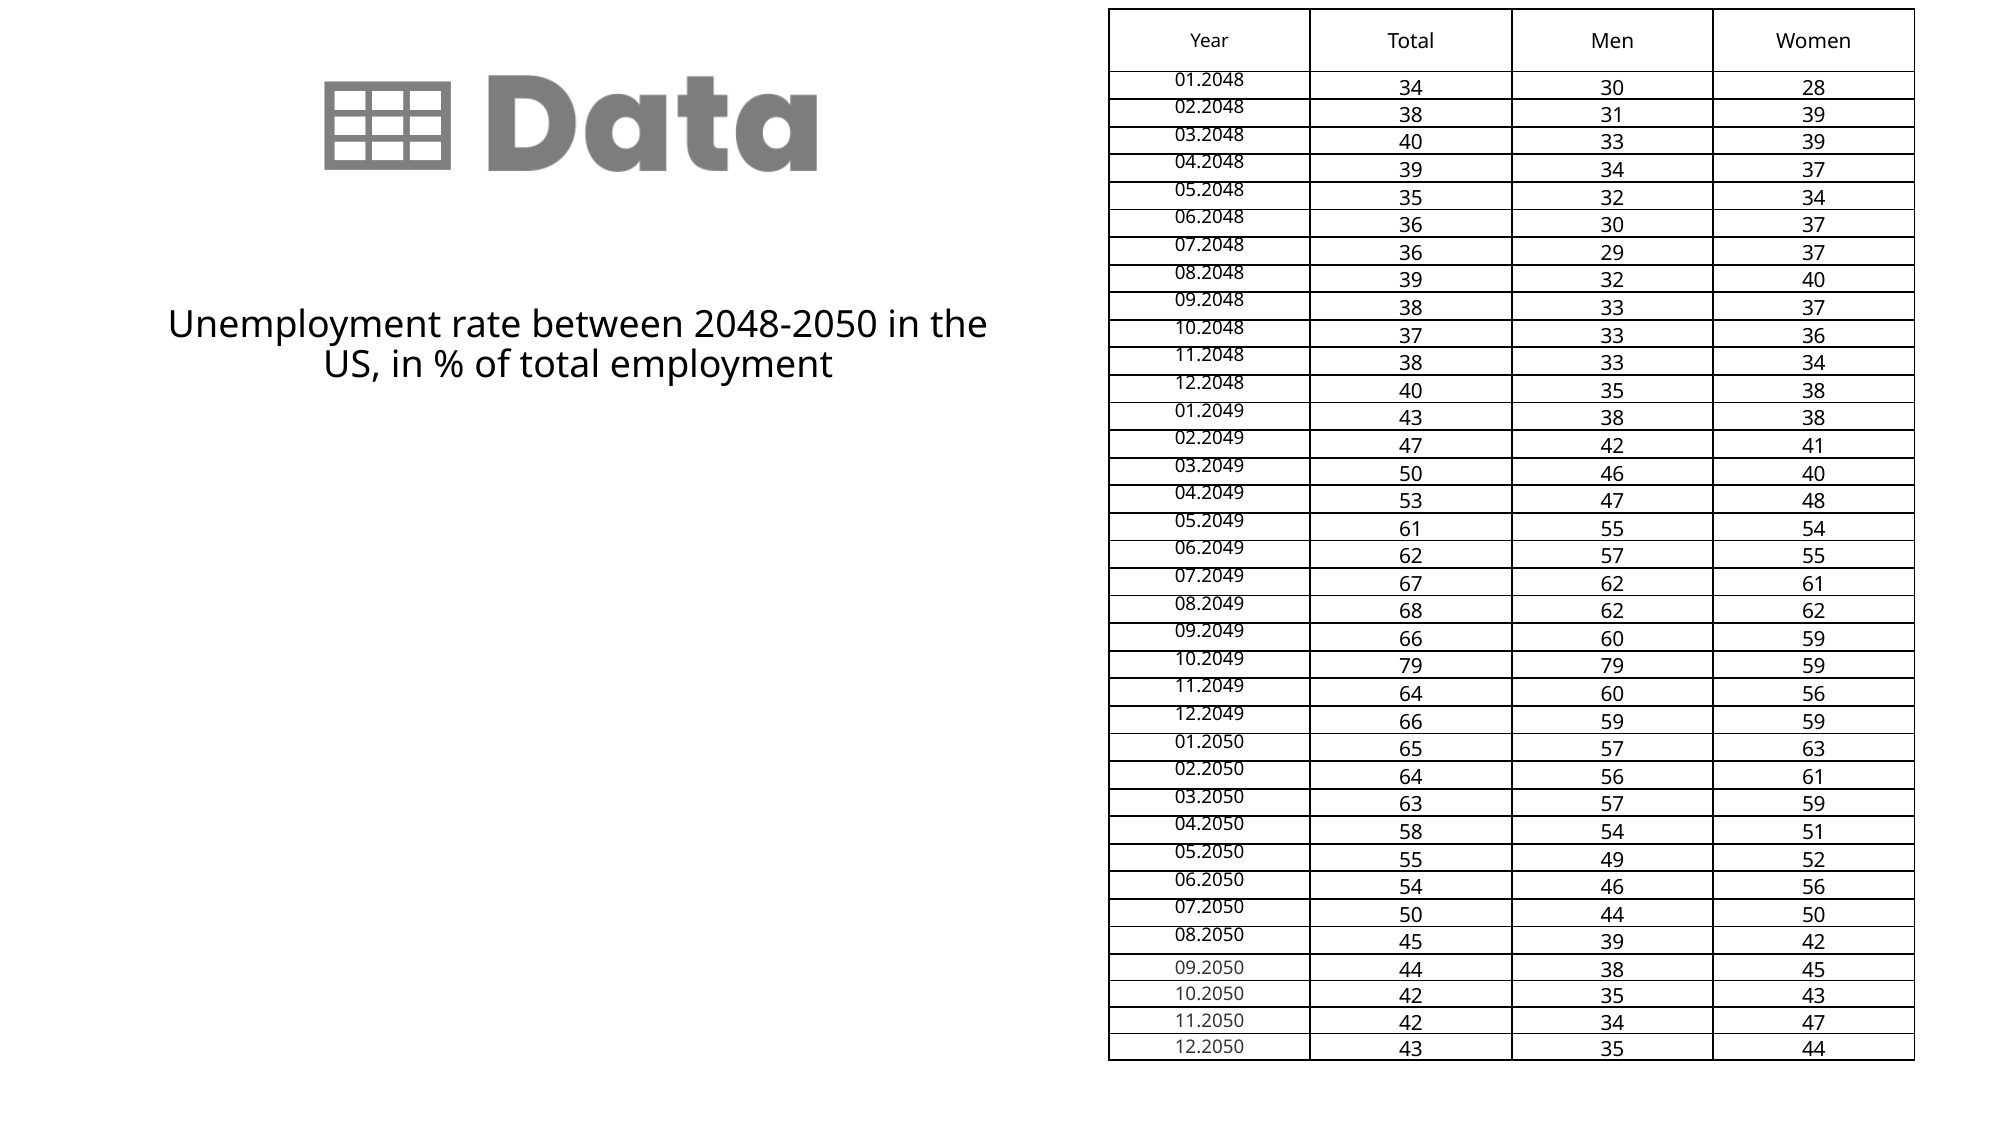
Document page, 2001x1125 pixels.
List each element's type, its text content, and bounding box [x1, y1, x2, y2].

table_cell 02.2050 [1110, 762, 1309, 788]
table_cell 47 [1311, 431, 1511, 457]
table_cell 35 [1311, 183, 1511, 209]
table_cell 33 [1513, 348, 1712, 374]
table_cell 66 [1311, 624, 1511, 650]
table_cell 43 [1311, 403, 1511, 429]
table_cell 11.2050 [1110, 1008, 1309, 1033]
table_cell 12.2049 [1110, 707, 1309, 733]
table_cell 39 [1714, 128, 1914, 153]
table_cell 34 [1714, 348, 1914, 374]
table_cell 08.2050 [1110, 927, 1309, 953]
table_cell 30 [1513, 210, 1712, 236]
table_cell 34 [1311, 72, 1511, 98]
table_cell 59 [1714, 707, 1914, 733]
table_cell 38 [1311, 100, 1511, 126]
table_cell 06.2049 [1110, 541, 1309, 567]
table_cell 59 [1714, 652, 1914, 677]
table_cell 38 [1513, 955, 1712, 980]
table_cell 62 [1311, 541, 1511, 567]
table_cell 36 [1714, 321, 1914, 346]
table_cell 01.2049 [1110, 403, 1309, 429]
table_cell 40 [1311, 128, 1511, 153]
table_cell 46 [1513, 872, 1712, 898]
table_cell 54 [1714, 514, 1914, 540]
table_header Total [1311, 10, 1511, 71]
table_header Men [1513, 10, 1712, 71]
table_cell 56 [1513, 762, 1712, 788]
table_cell 07.2050 [1110, 900, 1309, 926]
table_cell 42 [1311, 981, 1511, 1006]
table_cell 33 [1513, 293, 1712, 319]
table_cell 34 [1513, 155, 1712, 181]
table_cell 40 [1311, 376, 1511, 402]
table_cell 62 [1513, 596, 1712, 622]
table_cell 03.2048 [1110, 128, 1309, 153]
table_cell 37 [1714, 210, 1914, 236]
table_cell 52 [1714, 845, 1914, 870]
table_cell 10.2049 [1110, 652, 1309, 677]
table_cell 37 [1714, 293, 1914, 319]
table_cell 44 [1311, 955, 1511, 980]
table_cell 44 [1513, 900, 1712, 926]
table_cell 35 [1513, 376, 1712, 402]
table_cell 10.2050 [1110, 981, 1309, 1006]
table_cell 59 [1714, 624, 1914, 650]
table_cell 49 [1513, 845, 1712, 870]
table_cell 38 [1513, 403, 1712, 429]
table_cell 40 [1714, 459, 1914, 484]
table_cell 05.2048 [1110, 183, 1309, 209]
table_cell 04.2049 [1110, 486, 1309, 512]
table_cell 02.2049 [1110, 431, 1309, 457]
table_cell 36 [1311, 210, 1511, 236]
table_cell 40 [1714, 266, 1914, 291]
table_cell 35 [1513, 981, 1712, 1006]
table_cell 55 [1311, 845, 1511, 870]
table_cell 28 [1714, 72, 1914, 98]
table_cell 79 [1311, 652, 1511, 677]
table_cell 37 [1714, 155, 1914, 181]
text_box Unemployment rate between 2048-2050 in the US, in % of total employment [147, 297, 1010, 394]
table_cell 01.2048 [1110, 72, 1309, 98]
table_cell 50 [1311, 900, 1511, 926]
table_cell 10.2048 [1110, 321, 1309, 346]
table_cell 53 [1311, 486, 1511, 512]
table_cell 32 [1513, 183, 1712, 209]
table_cell 42 [1311, 1008, 1511, 1033]
table_cell 09.2050 [1110, 955, 1309, 980]
table_cell 36 [1311, 238, 1511, 264]
table_cell 07.2049 [1110, 569, 1309, 595]
table_cell 33 [1513, 128, 1712, 153]
table_cell 04.2048 [1110, 155, 1309, 181]
table_cell 33 [1513, 321, 1712, 346]
table_cell 06.2048 [1110, 210, 1309, 236]
table_cell 54 [1311, 872, 1511, 898]
table_cell 50 [1714, 900, 1914, 926]
table_cell 32 [1513, 266, 1712, 291]
table_cell 34 [1513, 1008, 1712, 1033]
table_cell 61 [1714, 762, 1914, 788]
table_cell 51 [1714, 817, 1914, 843]
table_cell 35 [1513, 1034, 1712, 1059]
table_cell 11.2049 [1110, 679, 1309, 705]
table_cell 08.2048 [1110, 266, 1309, 291]
table_cell 12.2048 [1110, 376, 1309, 402]
table_cell 42 [1714, 927, 1914, 953]
table_cell 62 [1513, 569, 1712, 595]
table_cell 62 [1714, 596, 1914, 622]
table_cell 42 [1513, 431, 1712, 457]
table_cell 63 [1714, 734, 1914, 760]
table_cell 04.2050 [1110, 817, 1309, 843]
table_cell 57 [1513, 790, 1712, 815]
table_cell 34 [1714, 183, 1914, 209]
table_cell 39 [1311, 266, 1511, 291]
table_cell 03.2049 [1110, 459, 1309, 484]
table_cell 60 [1513, 679, 1712, 705]
table_cell 37 [1714, 238, 1914, 264]
table_cell 37 [1311, 321, 1511, 346]
table_cell 59 [1513, 707, 1712, 733]
table_header Year [1110, 10, 1309, 71]
table_cell 09.2048 [1110, 293, 1309, 319]
table_cell 31 [1513, 100, 1712, 126]
table_cell 64 [1311, 762, 1511, 788]
table_cell 38 [1311, 348, 1511, 374]
table_cell 55 [1714, 541, 1914, 567]
table_cell 05.2050 [1110, 845, 1309, 870]
table_cell 12.2050 [1110, 1034, 1309, 1059]
table_cell 58 [1311, 817, 1511, 843]
picture [312, 50, 463, 201]
table_cell 61 [1714, 569, 1914, 595]
table_cell 57 [1513, 541, 1712, 567]
table_cell 67 [1311, 569, 1511, 595]
table_cell 59 [1714, 790, 1914, 815]
table_cell 63 [1311, 790, 1511, 815]
table_cell 50 [1311, 459, 1511, 484]
table_cell 64 [1311, 679, 1511, 705]
table_cell 06.2050 [1110, 872, 1309, 898]
table_cell 43 [1714, 981, 1914, 1006]
table_cell 61 [1311, 514, 1511, 540]
table_cell 08.2049 [1110, 596, 1309, 622]
table_cell 79 [1513, 652, 1712, 677]
table_cell 54 [1513, 817, 1712, 843]
table_cell 48 [1714, 486, 1914, 512]
table_cell 07.2048 [1110, 238, 1309, 264]
table_cell 66 [1311, 707, 1511, 733]
table_cell 39 [1714, 100, 1914, 126]
table_cell 68 [1311, 596, 1511, 622]
table_cell 60 [1513, 624, 1712, 650]
table_cell 38 [1714, 376, 1914, 402]
table_cell 05.2049 [1110, 514, 1309, 540]
table_cell 65 [1311, 734, 1511, 760]
table_cell 47 [1714, 1008, 1914, 1033]
table_cell 56 [1714, 872, 1914, 898]
table_cell 47 [1513, 486, 1712, 512]
table_cell 09.2049 [1110, 624, 1309, 650]
table_cell 01.2050 [1110, 734, 1309, 760]
table_cell 02.2048 [1110, 100, 1309, 126]
table_cell 03.2050 [1110, 790, 1309, 815]
table_cell 57 [1513, 734, 1712, 760]
table_cell 39 [1513, 927, 1712, 953]
table_cell 41 [1714, 431, 1914, 457]
table_cell 29 [1513, 238, 1712, 264]
table_cell 11.2048 [1110, 348, 1309, 374]
table_cell 46 [1513, 459, 1712, 484]
table_cell 30 [1513, 72, 1712, 98]
table_header Women [1714, 10, 1914, 71]
table_cell 56 [1714, 679, 1914, 705]
table_cell 43 [1311, 1034, 1511, 1059]
table_cell 38 [1311, 293, 1511, 319]
table_cell 38 [1714, 403, 1914, 429]
table_cell 45 [1311, 927, 1511, 953]
table_cell 55 [1513, 514, 1712, 540]
table_cell 39 [1311, 155, 1511, 181]
table_cell 45 [1714, 955, 1914, 980]
table_cell 44 [1714, 1034, 1914, 1059]
